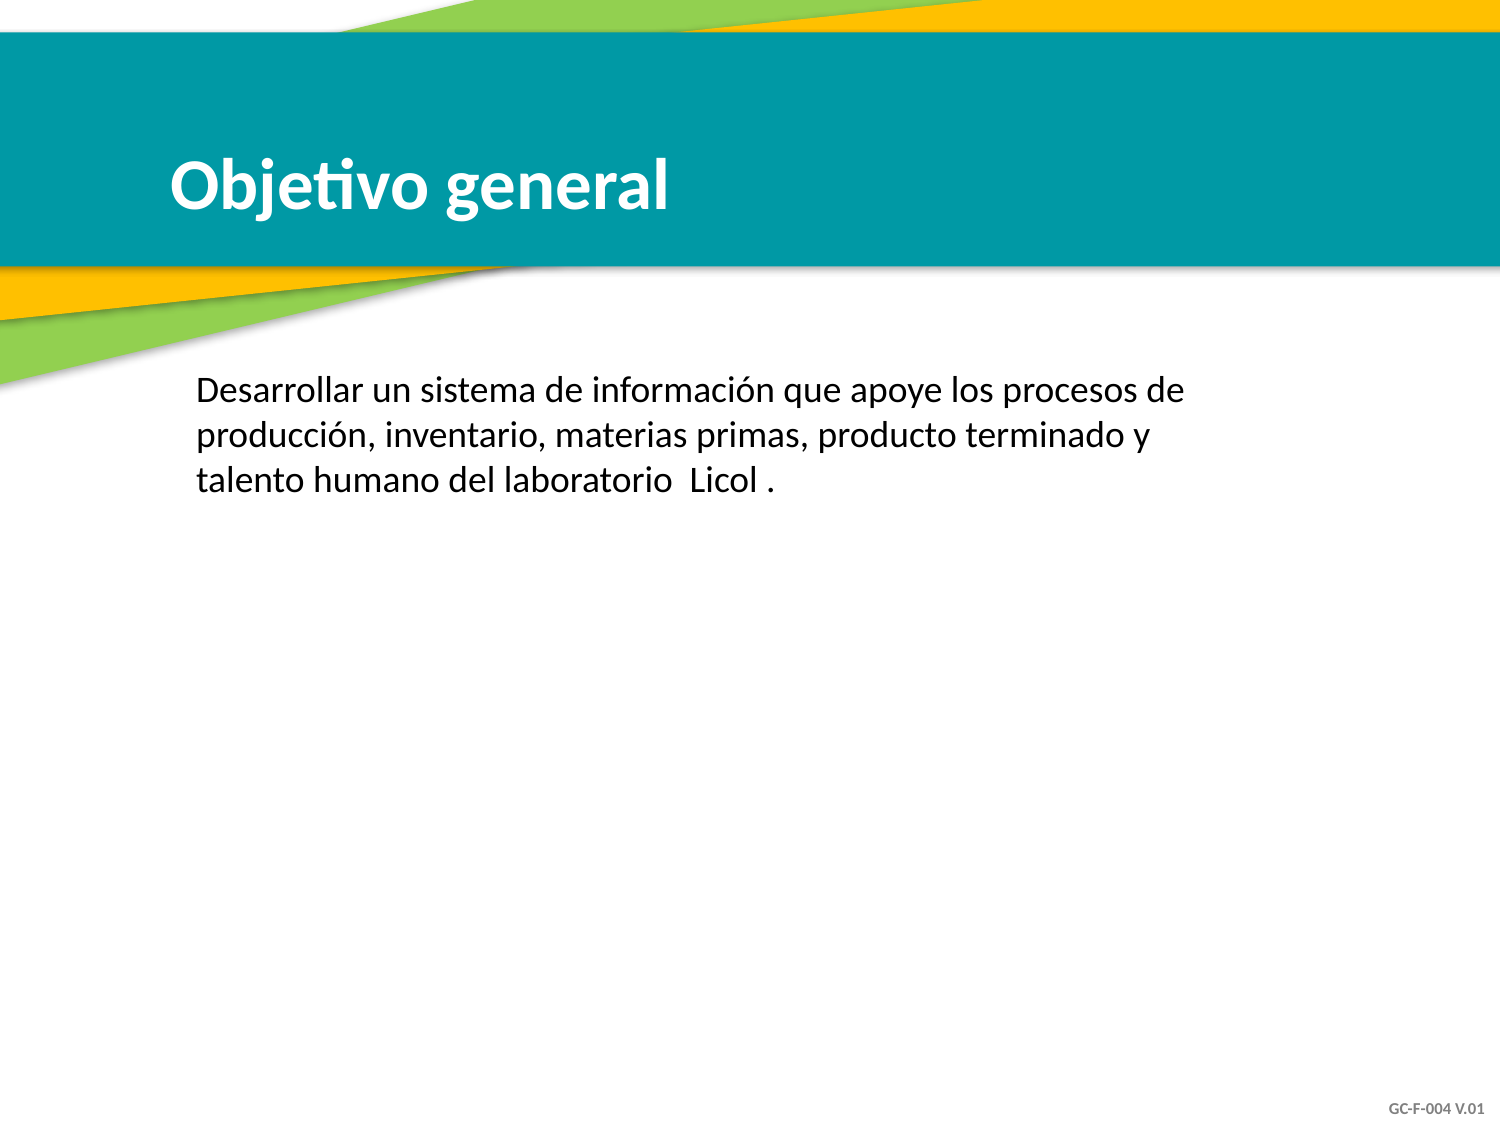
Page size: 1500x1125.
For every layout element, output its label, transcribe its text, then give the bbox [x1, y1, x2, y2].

text_box Desarrollar un sistema de información que apoye los procesos de producción, inventario, materias primas, producto terminado y talento humano del laboratorio Licol . [181, 357, 1269, 508]
text_box Objetivo general [155, 129, 686, 232]
